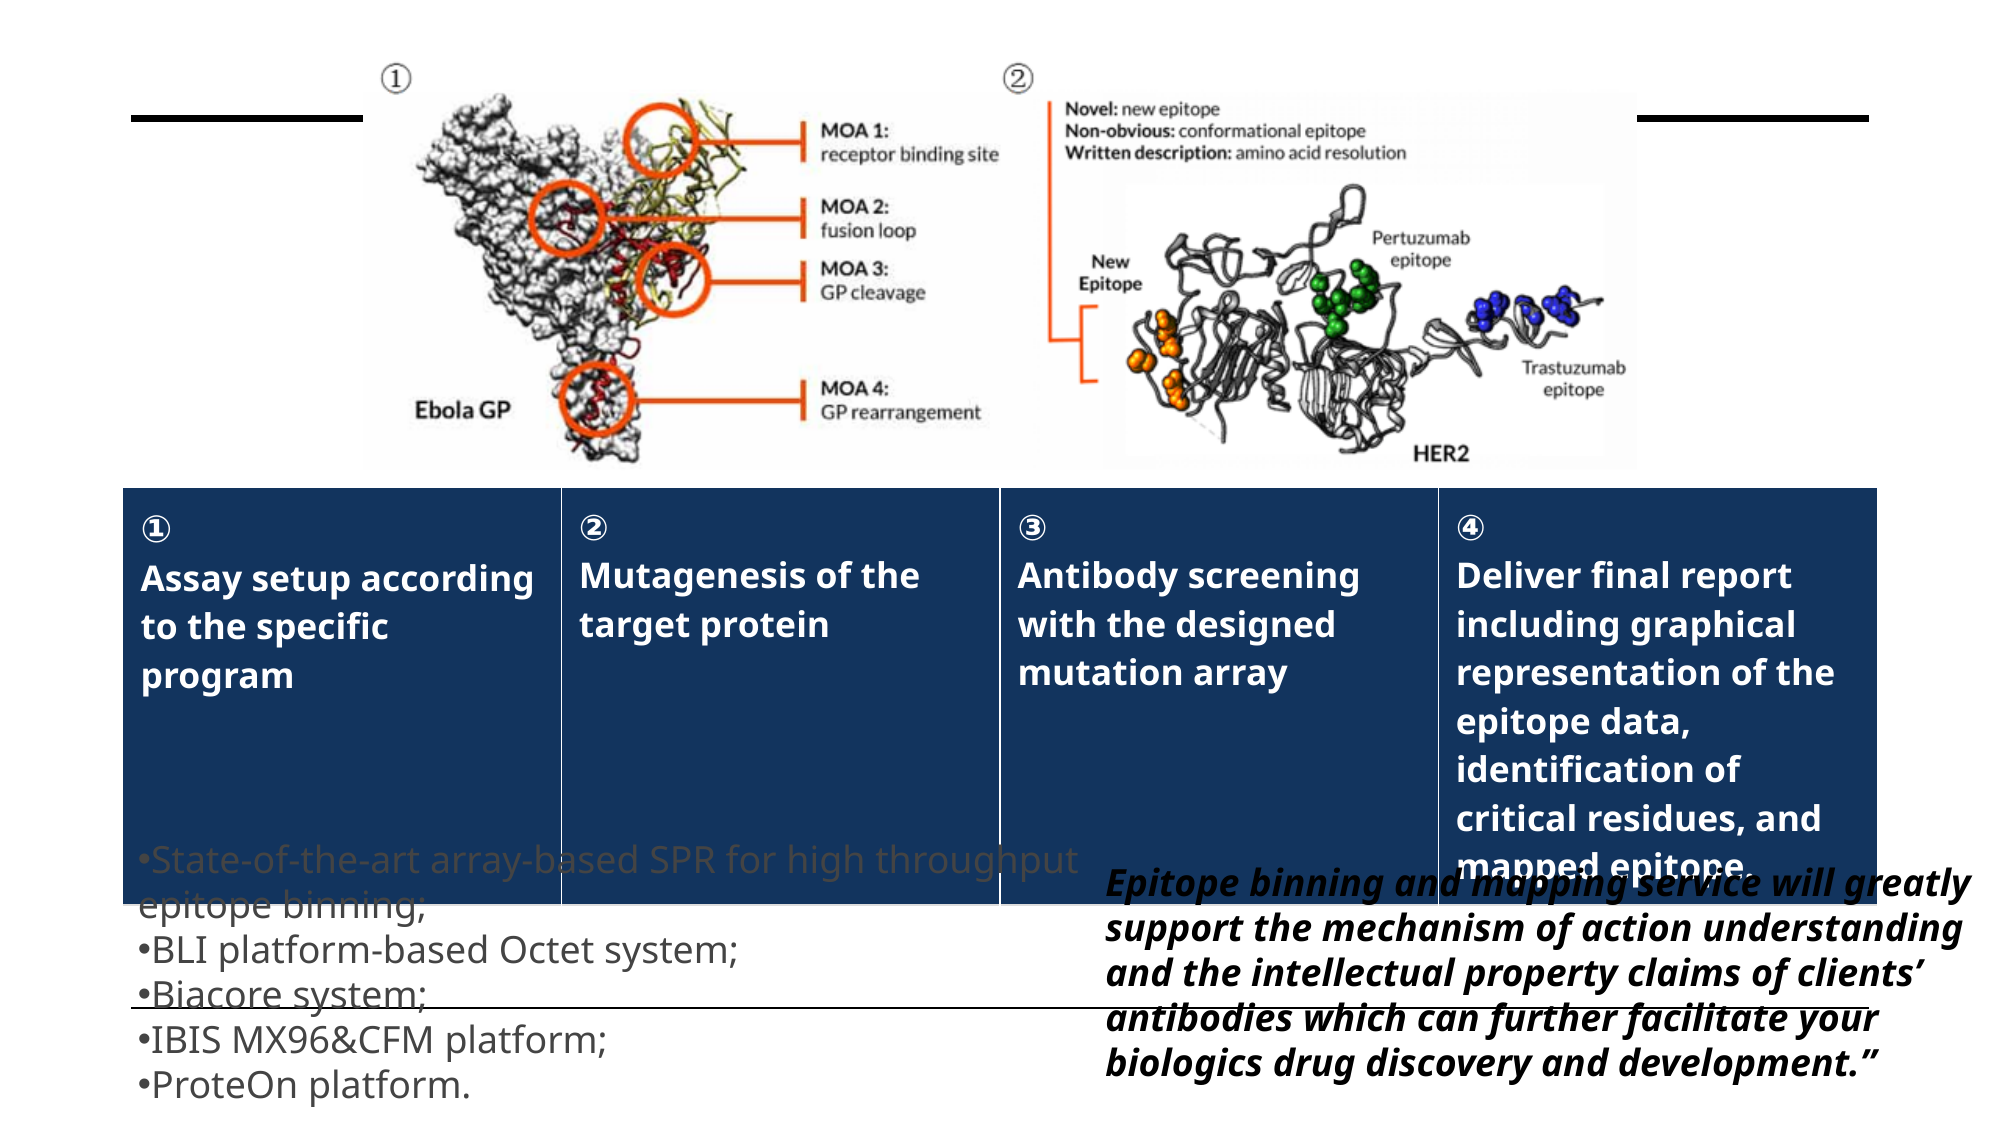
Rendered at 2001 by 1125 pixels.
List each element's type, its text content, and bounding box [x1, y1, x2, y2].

table_header ③ Antibody screening with the designed mutation array [1001, 488, 1438, 851]
table_header ① Assay setup according to the specific program [123, 488, 561, 828]
text_box Epitope binning and mapping service will greatly support the mechanism of action understanding and the intellectual property claims of clients’ antibodies which can further facilitate your biologics drug discovery and development.” [1090, 851, 2000, 1091]
picture [363, 59, 1637, 474]
text_box State-of-the-art array-based SPR for high throughput epitope binning; BLI platform-based Octet system; Biacore system; IBIS MX96&CFM platform; ProteOn platform. [123, 828, 1123, 1114]
table_header ② Mutagenesis of the target protein [562, 488, 999, 828]
table_header ④ Deliver final report including graphical representation of the epitope data, identification of critical residues, and mapped epitope. [1439, 488, 1877, 851]
